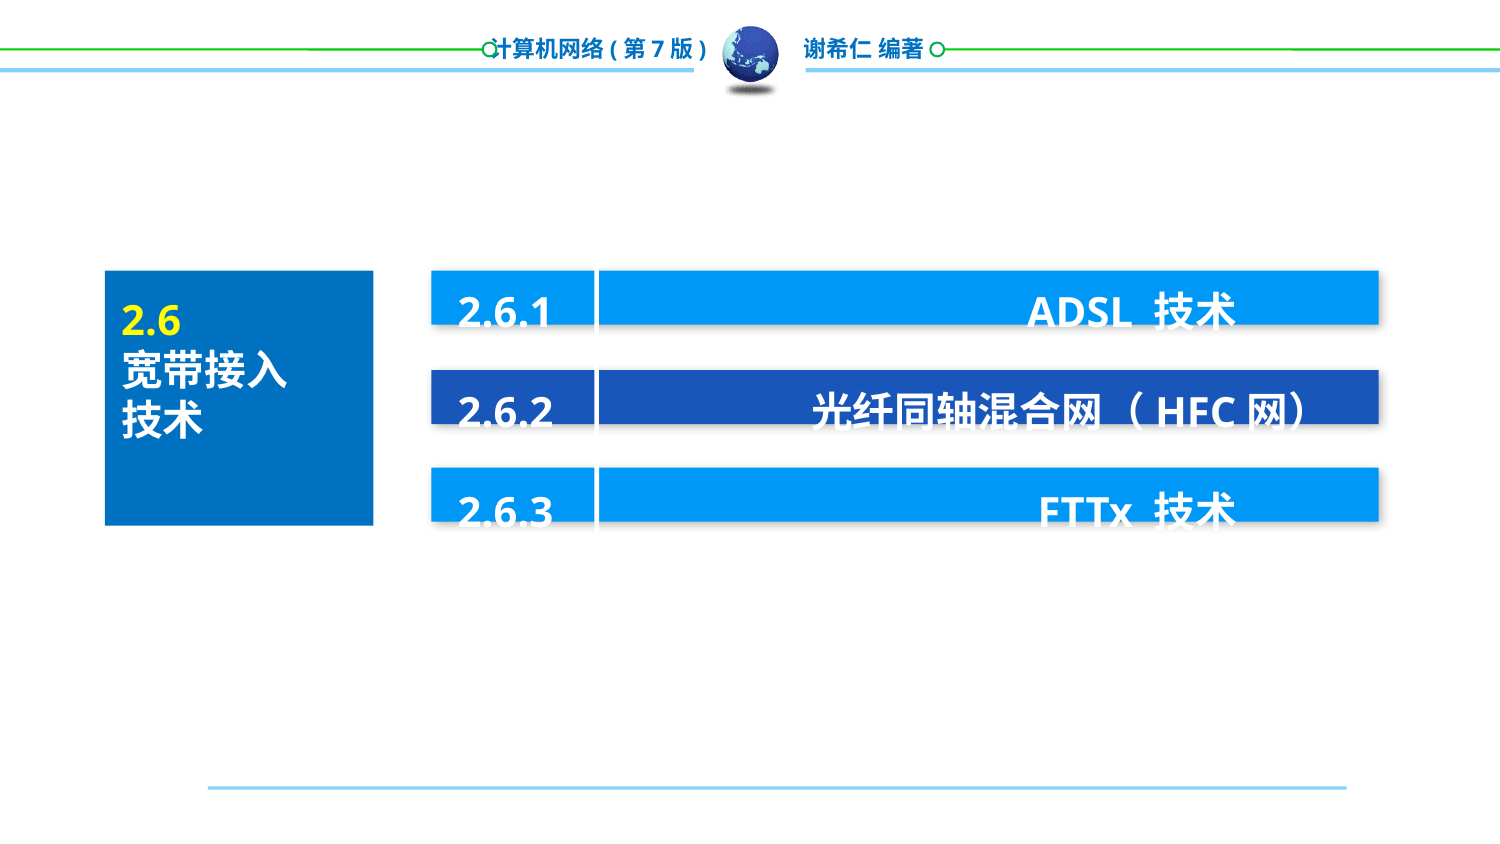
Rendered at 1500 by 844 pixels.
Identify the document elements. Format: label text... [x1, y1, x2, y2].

text_box [431, 270, 443, 325]
text_box 2.6 宽带接入 技术 [106, 286, 374, 451]
text_box [431, 370, 443, 425]
text_box [431, 467, 443, 522]
picture [720, 24, 780, 100]
text_box [104, 270, 374, 526]
text_box 2.6.1 ADSL 技术 2.6.2 光纤同轴混合网（HFC网） 2.6.3 FTTx 技术 [443, 228, 1388, 544]
